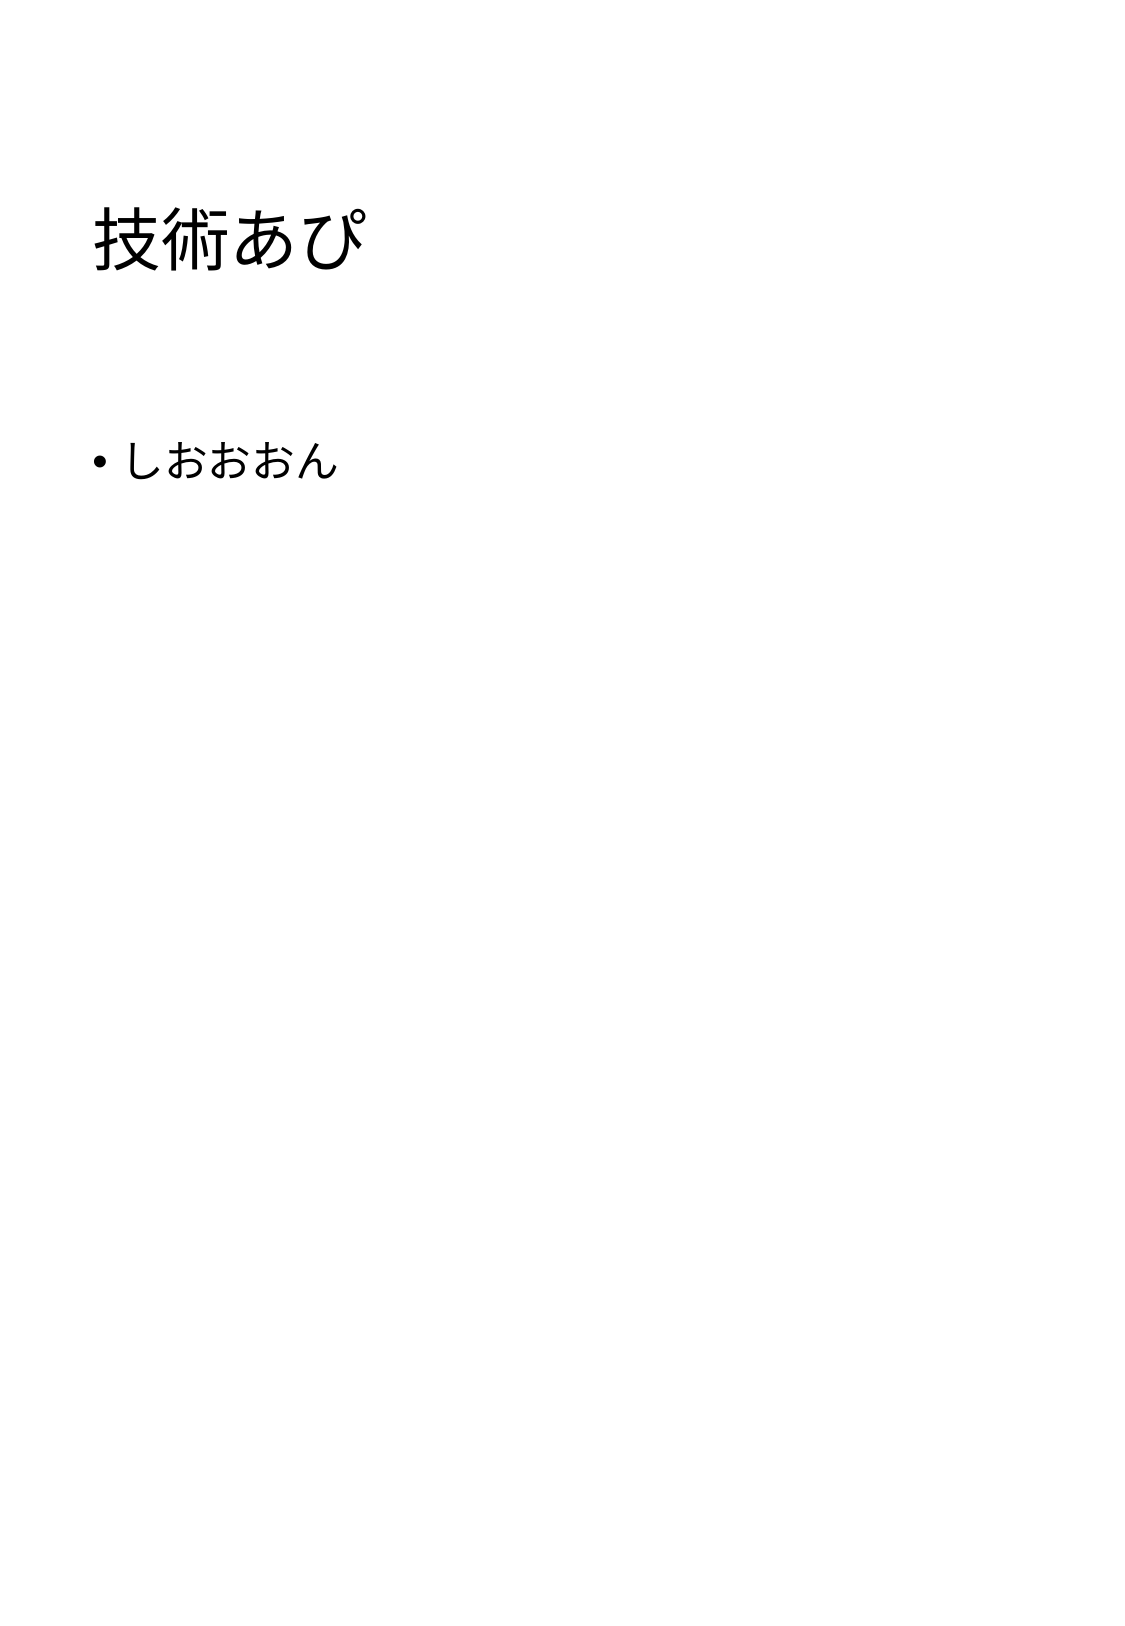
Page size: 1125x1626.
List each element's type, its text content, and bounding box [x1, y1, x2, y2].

list しおおおん [77, 432, 1048, 1464]
title 技術あぴ [77, 86, 1048, 401]
